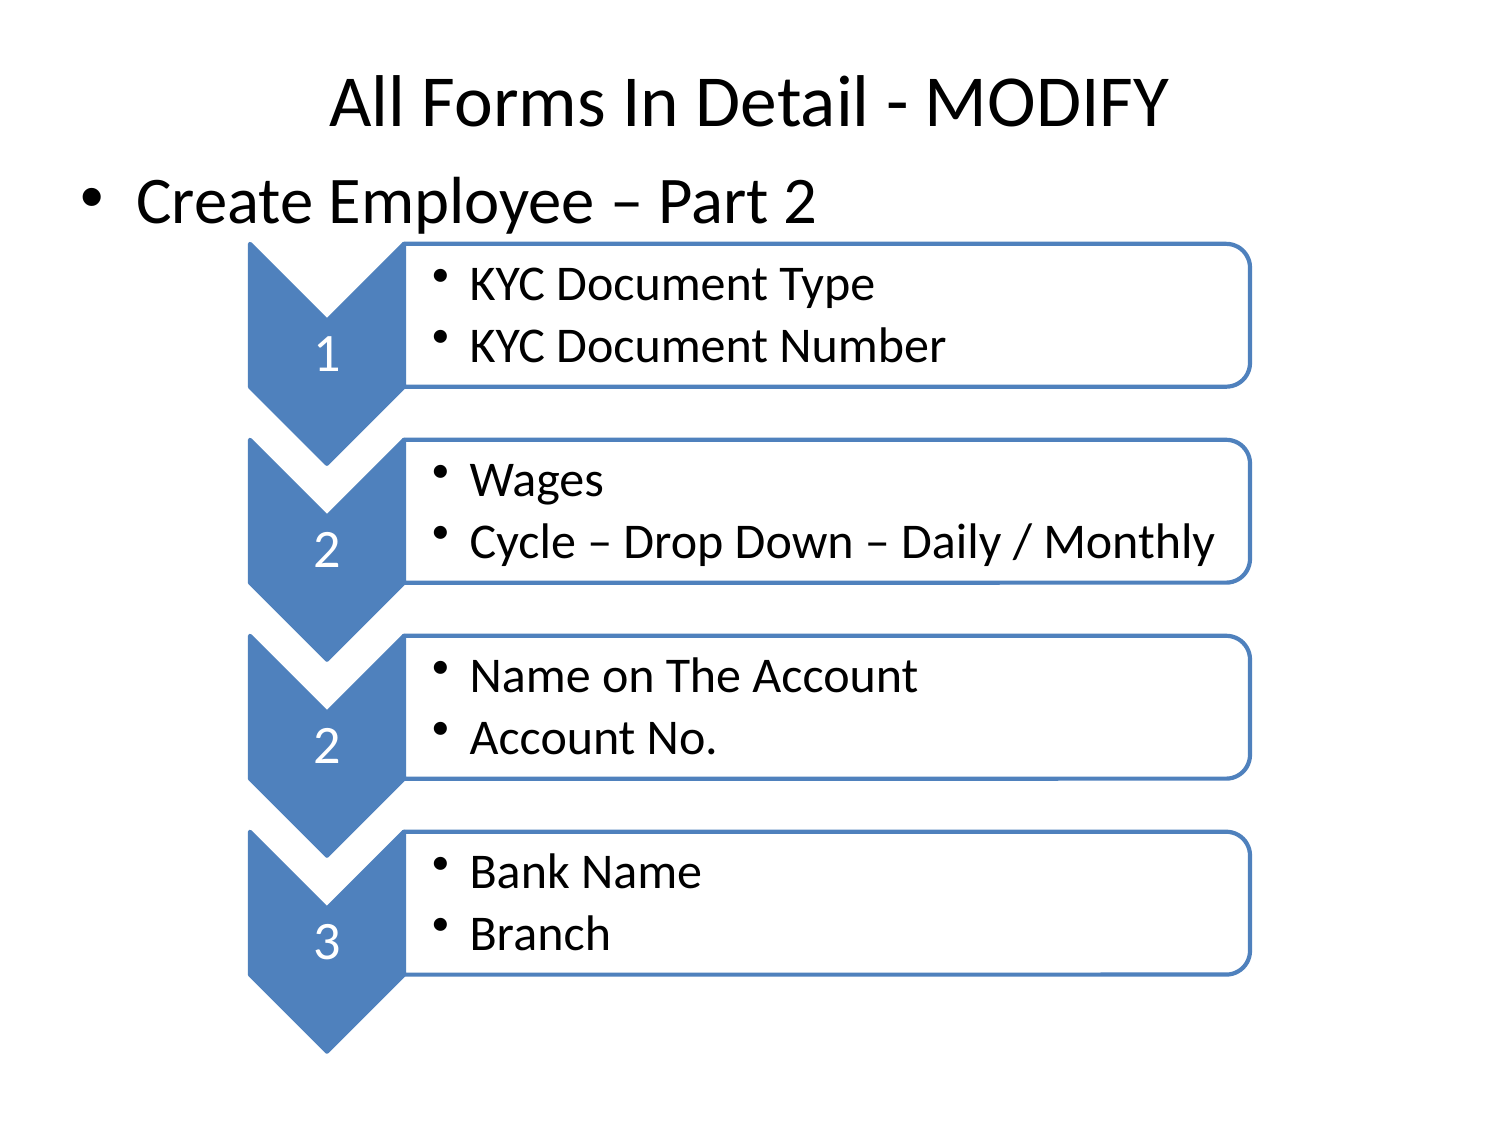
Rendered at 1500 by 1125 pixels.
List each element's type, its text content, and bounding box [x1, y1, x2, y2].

title All Forms In Detail - MODIFY [75, 45, 1425, 149]
list Create Employee – Part 2 [64, 149, 1415, 892]
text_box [249, 243, 1251, 1053]
